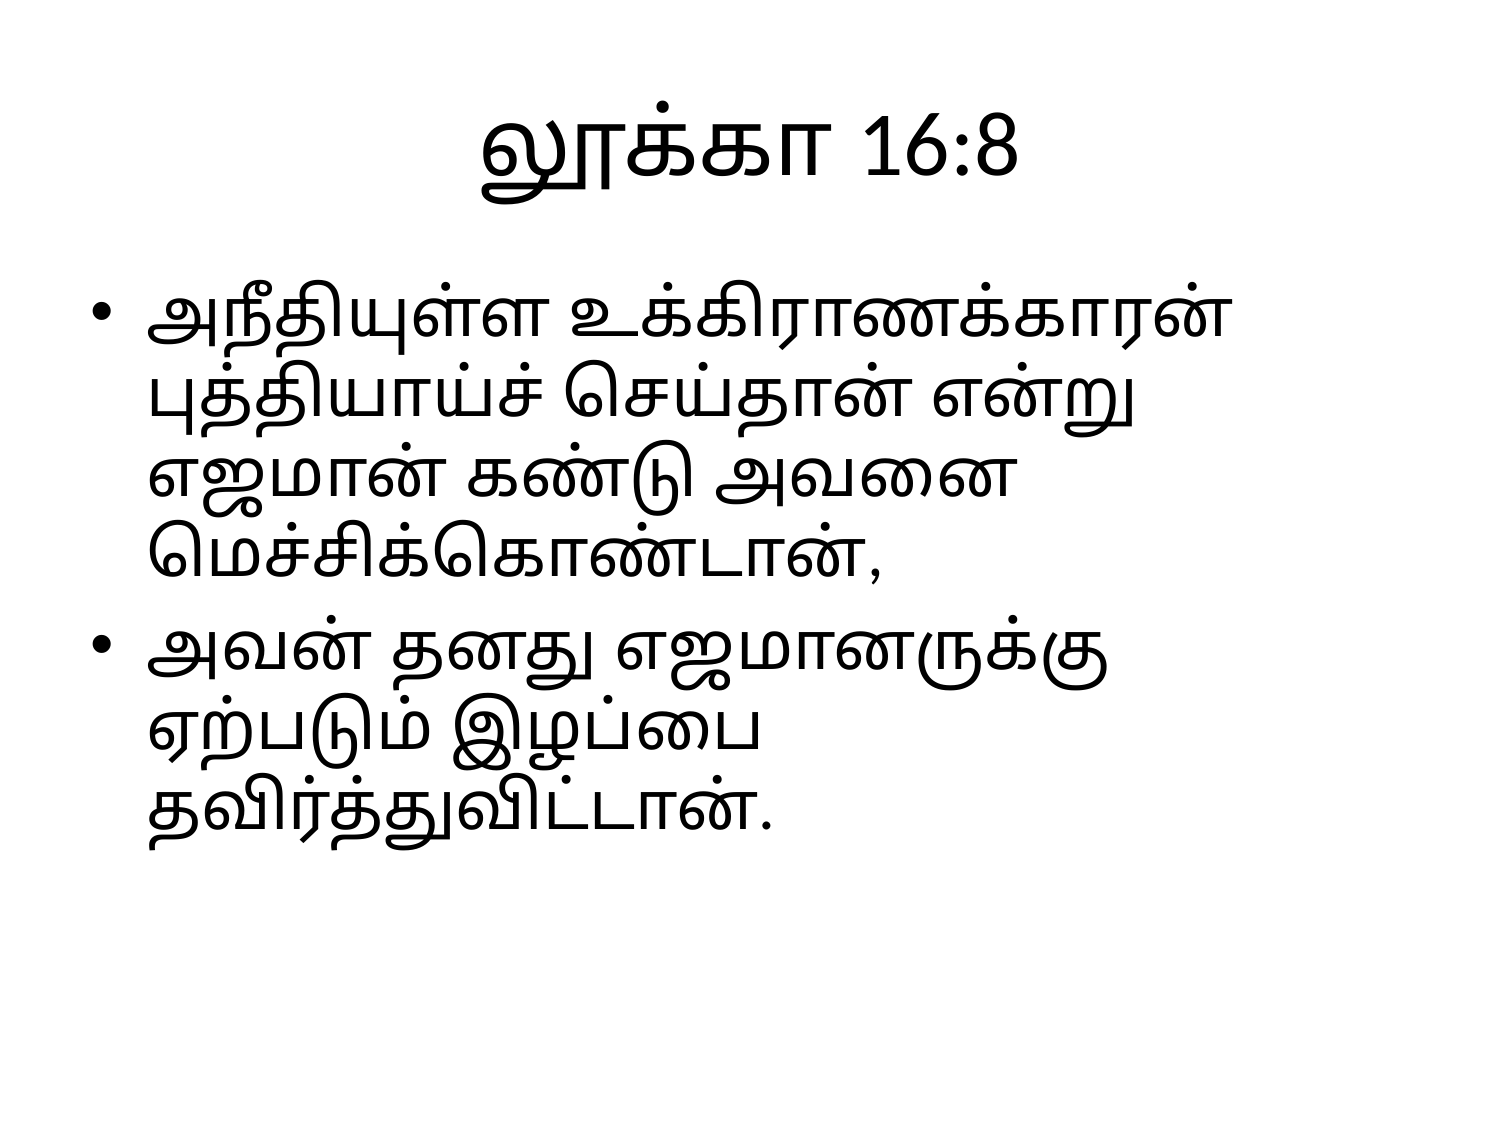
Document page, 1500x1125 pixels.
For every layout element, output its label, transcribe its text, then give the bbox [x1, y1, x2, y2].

title லூக்கா 16:8 [75, 45, 1425, 233]
list அநீதியுள்ள உக்கிராணக்காரன் புத்தியாய்ச் செய்தான் என்று எஜமான் கண்டு அவனை மெச்சிக்கொண்டான், அவன் தனது எஜமானருக்கு ஏற்படும் இழப்பை தவிர்த்துவிட்டான். [75, 262, 1425, 1005]
